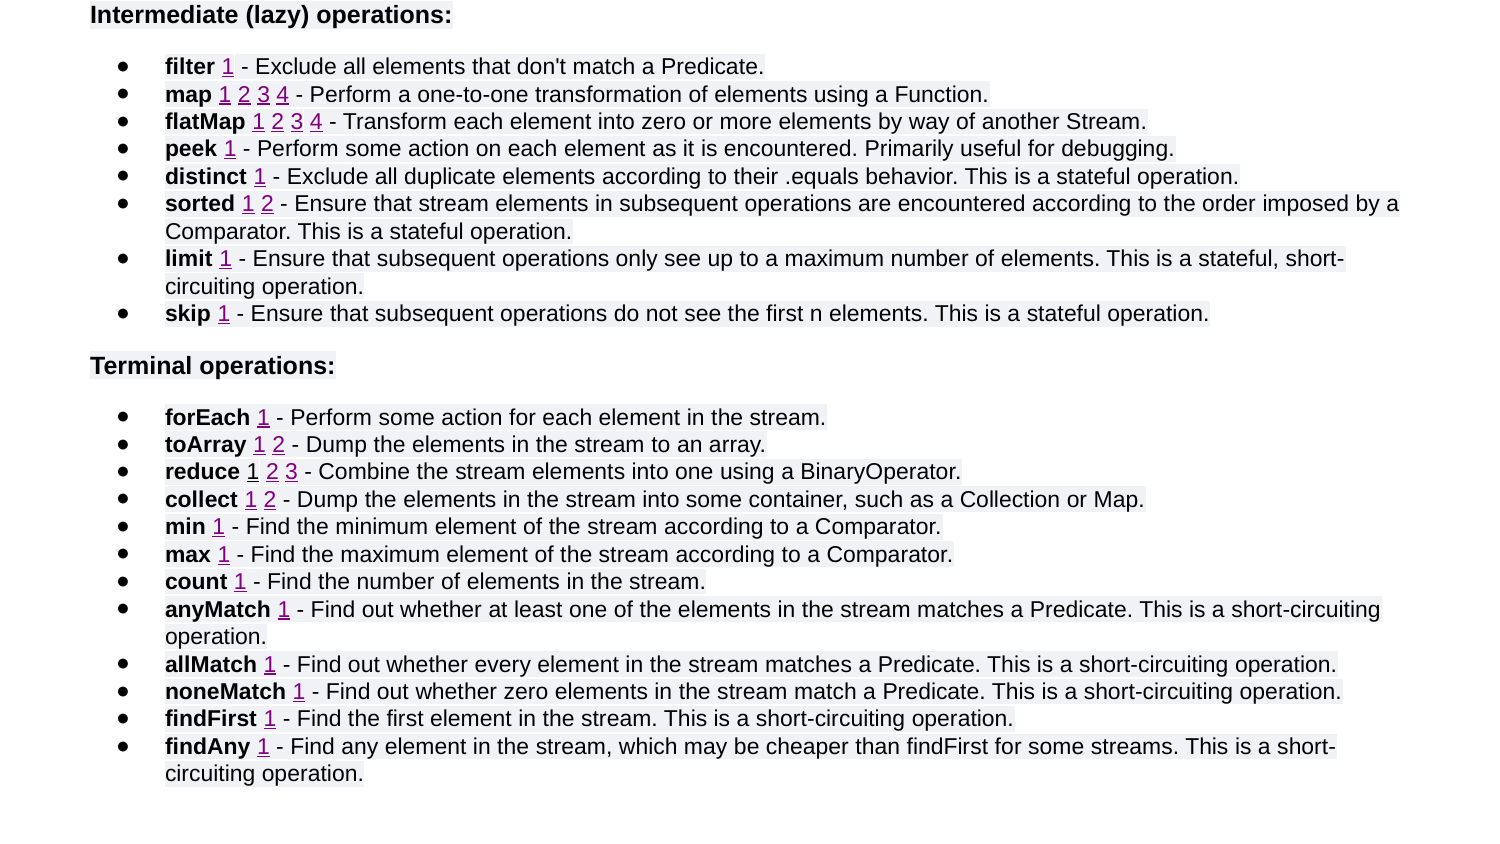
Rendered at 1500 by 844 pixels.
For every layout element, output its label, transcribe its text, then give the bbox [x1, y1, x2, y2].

list Intermediate (lazy) operations: filter 1 - Exclude all elements that don't match a Predicate. map 1 2 3 4 - Perform a one-to-one transformation of elements using a Function. flatMap 1 2 3 4 - Transform each element into zero or more elements by way of another Stream. peek 1 - Perform some action on each element as it is encountered. Primarily useful for debugging. distinct 1 - Exclude all duplicate elements according to their .equals behavior. This is a stateful operation. sorted 1 2 - Ensure that stream elements in subsequent operations are encountered according to the order imposed by a Comparator. This is a stateful operation. limit 1 - Ensure that subsequent operations only see up to a maximum number of elements. This is a stateful, short-circuiting operation. skip 1 - Ensure that subsequent operations do not see the first n elements. This is a stateful operation. Terminal operations: forEach 1 - Perform some action for each element in the stream. toArray 1 2 - Dump the elements in the stream to an array. reduce 1 2 3 - Combine the stream elements into one using a BinaryOperator. collect 1 2 - Dump the elements in the stream into some container, such as a Collection or Map. min 1 - Find the minimum element of the stream according to a Comparator. max 1 - Find the maximum element of the stream according to a Comparator. count 1 - Find the number of elements in the stream. anyMatch 1 - Find out whether at least one of the elements in the stream matches a Predicate. This is a short-circuiting operation. allMatch 1 - Find out whether every element in the stream matches a Predicate. This is a short-circuiting operation. noneMatch 1 - Find out whether zero elements in the stream match a Predicate. This is a short-circuiting operation. findFirst 1 - Find the first element in the stream. This is a short-circuiting operation. findAny 1 - Find any element in the stream, which may be cheaper than findFirst for some streams. This is a short-circuiting operation. [75, 0, 1425, 838]
